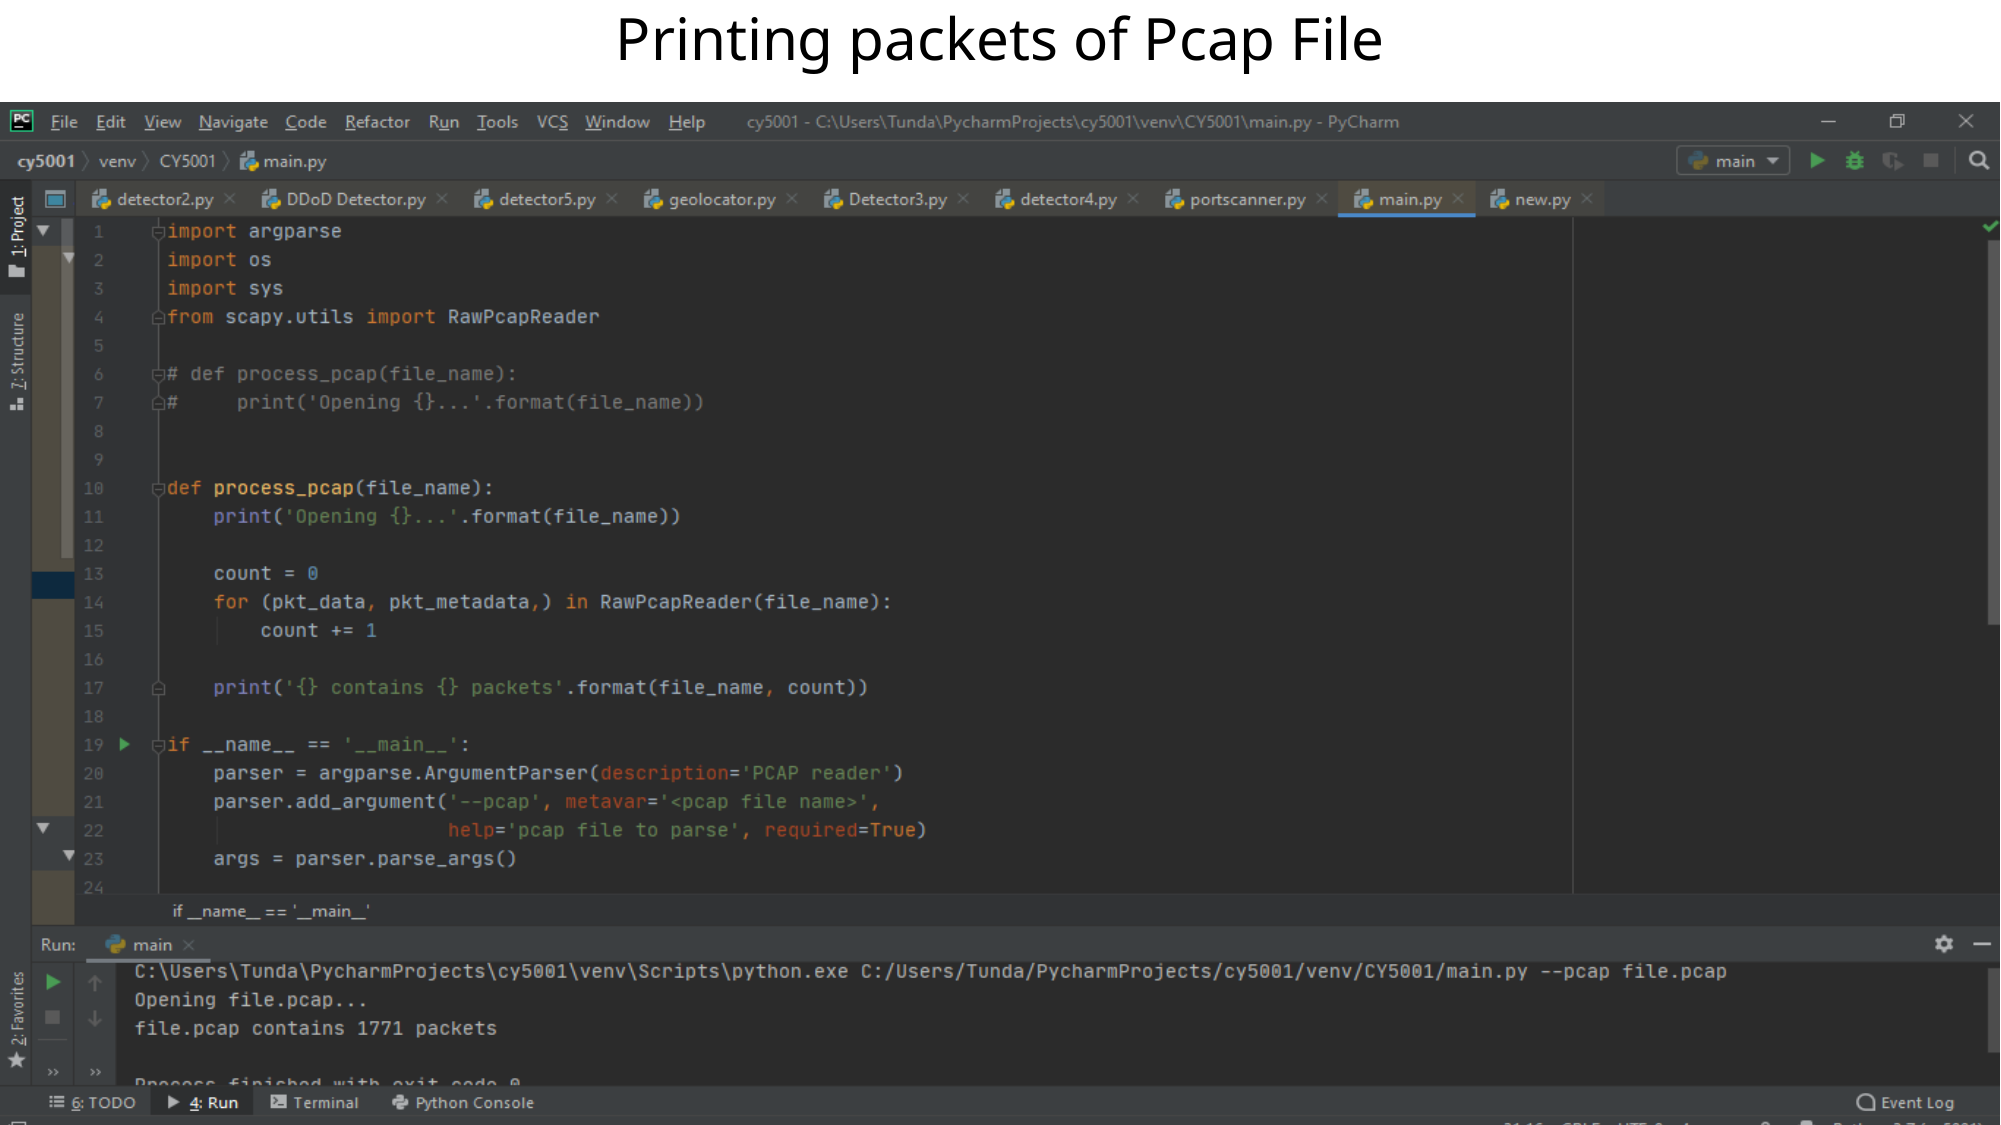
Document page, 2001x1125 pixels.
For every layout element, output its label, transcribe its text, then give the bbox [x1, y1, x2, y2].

title Printing packets of Pcap File [137, 0, 1863, 83]
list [0, 102, 2000, 1125]
